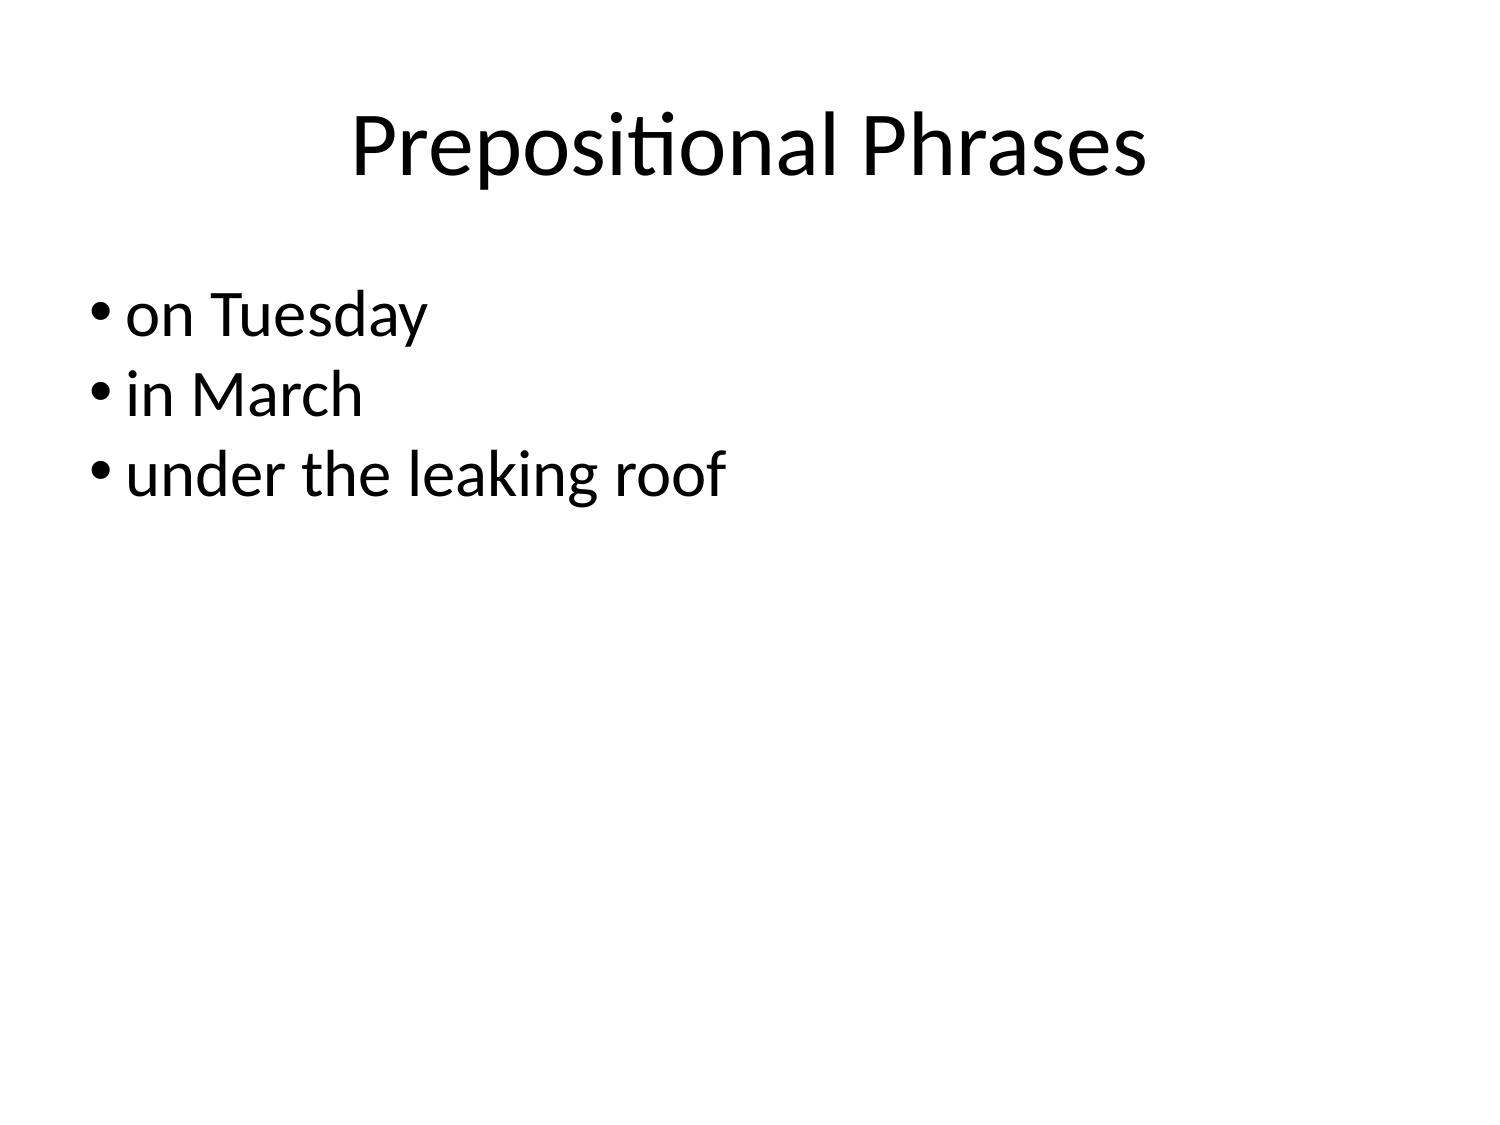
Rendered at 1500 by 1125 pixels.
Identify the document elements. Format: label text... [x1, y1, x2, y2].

text_box on Tuesday in March under the leaking roof [75, 262, 1425, 1005]
text_box Prepositional Phrases [75, 45, 1425, 233]
